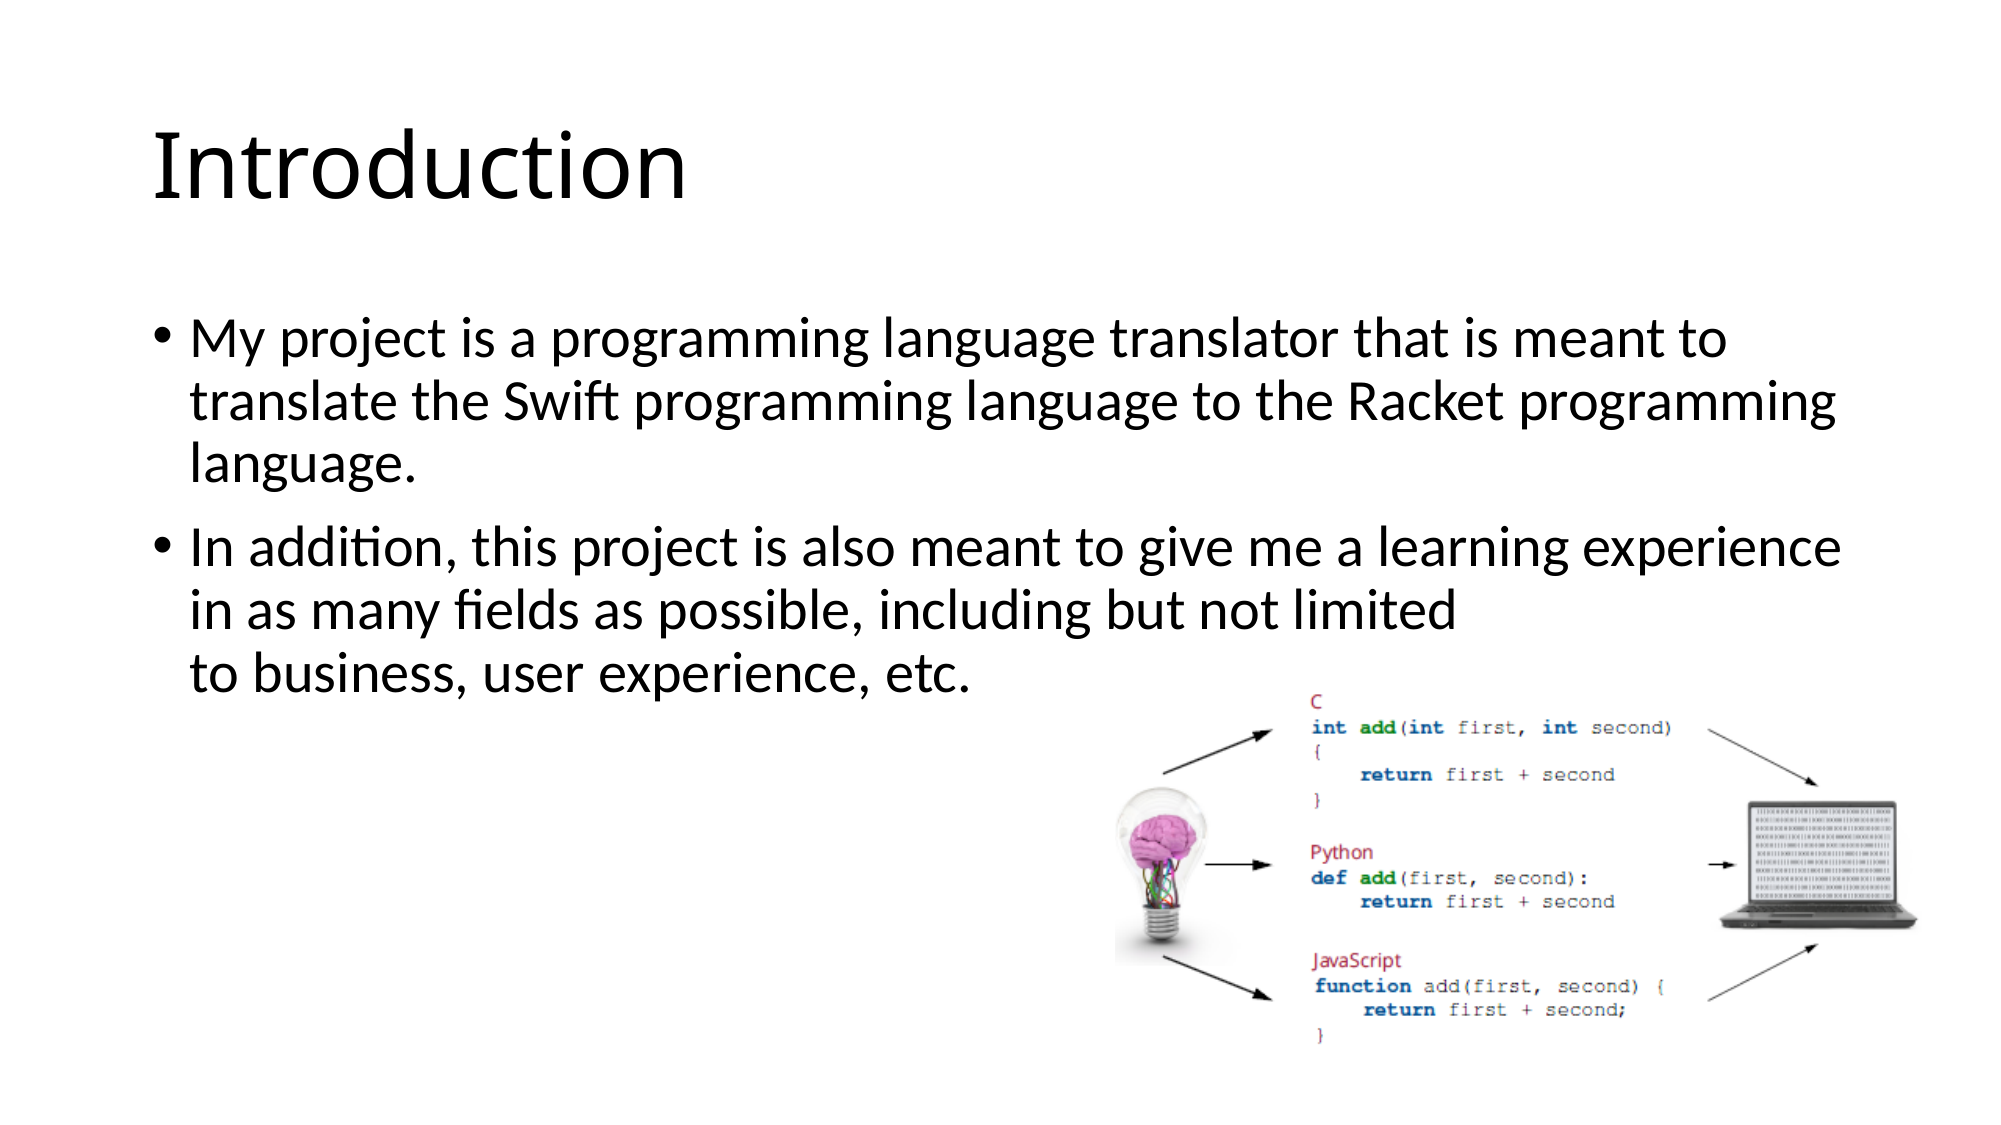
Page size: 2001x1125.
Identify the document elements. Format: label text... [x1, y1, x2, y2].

title Introduction [137, 59, 1863, 278]
list My project is a programming language translator that is meant to translate the Swift programming language to the Racket programming language. In addition, this project is also meant to give me a learning experience in as many fields as possible, including but not limited to business, user experience, etc. [137, 299, 1863, 1014]
picture [1115, 690, 1922, 1052]
